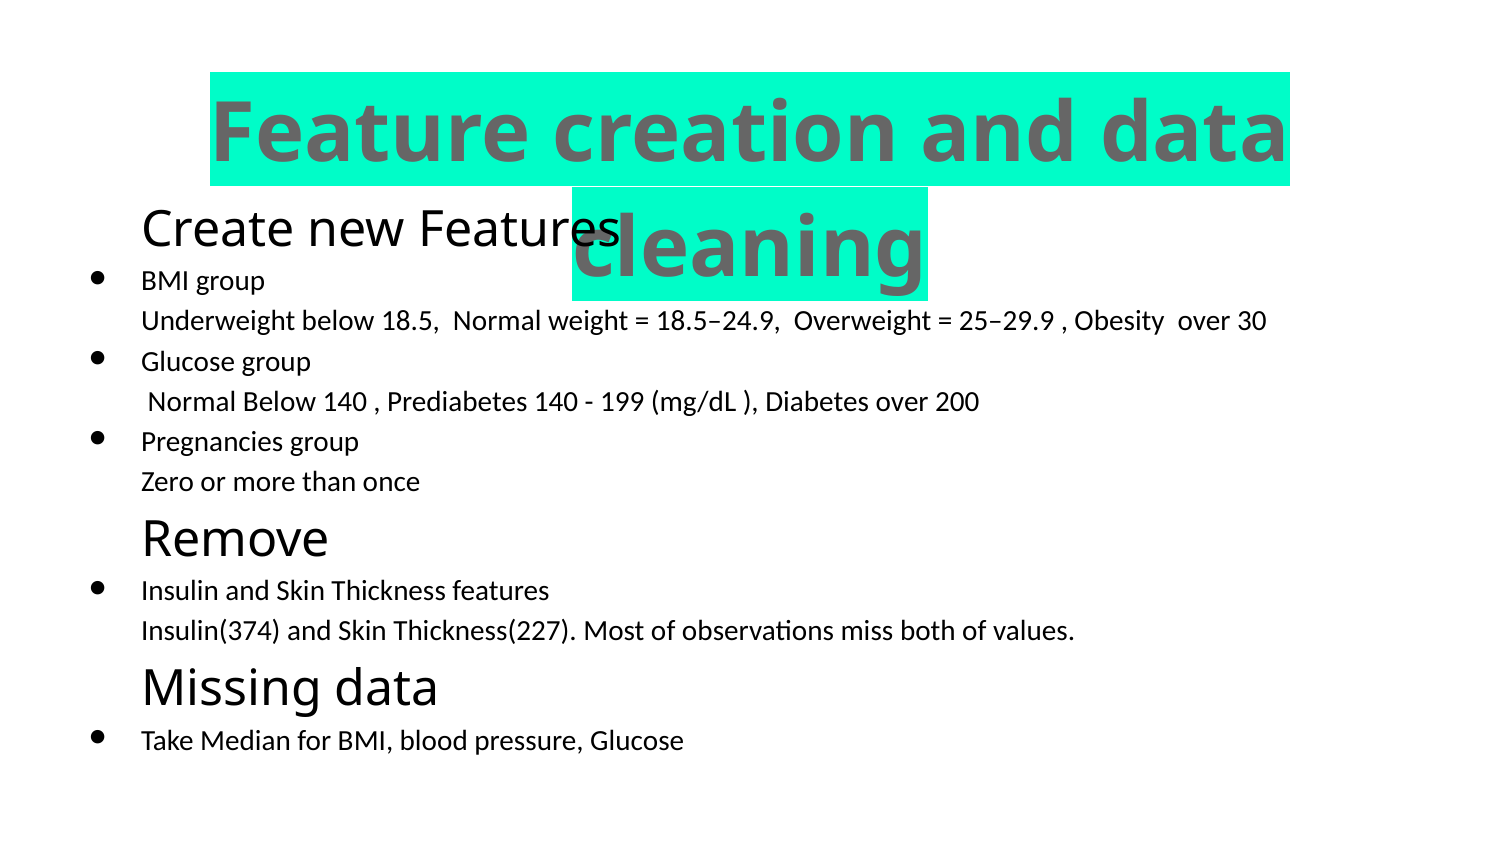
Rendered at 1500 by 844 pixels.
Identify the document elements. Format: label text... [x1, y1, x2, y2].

title Feature creation and data cleaning [51, 48, 1449, 172]
list Create new Features BMI group Underweight below 18.5, Normal weight = 18.5–24.9, Overweight = 25–29.9 , Obesity over 30 Glucose group Normal Below 140 , Prediabetes 140 - 199 (mg/dL ), Diabetes over 200 Pregnancies group Zero or more than once Remove Insulin and Skin Thickness features Insulin(374) and Skin Thickness(227). Most of observations miss both of values. Missing data Take Median for BMI, blood pressure, Glucose [51, 172, 1449, 844]
